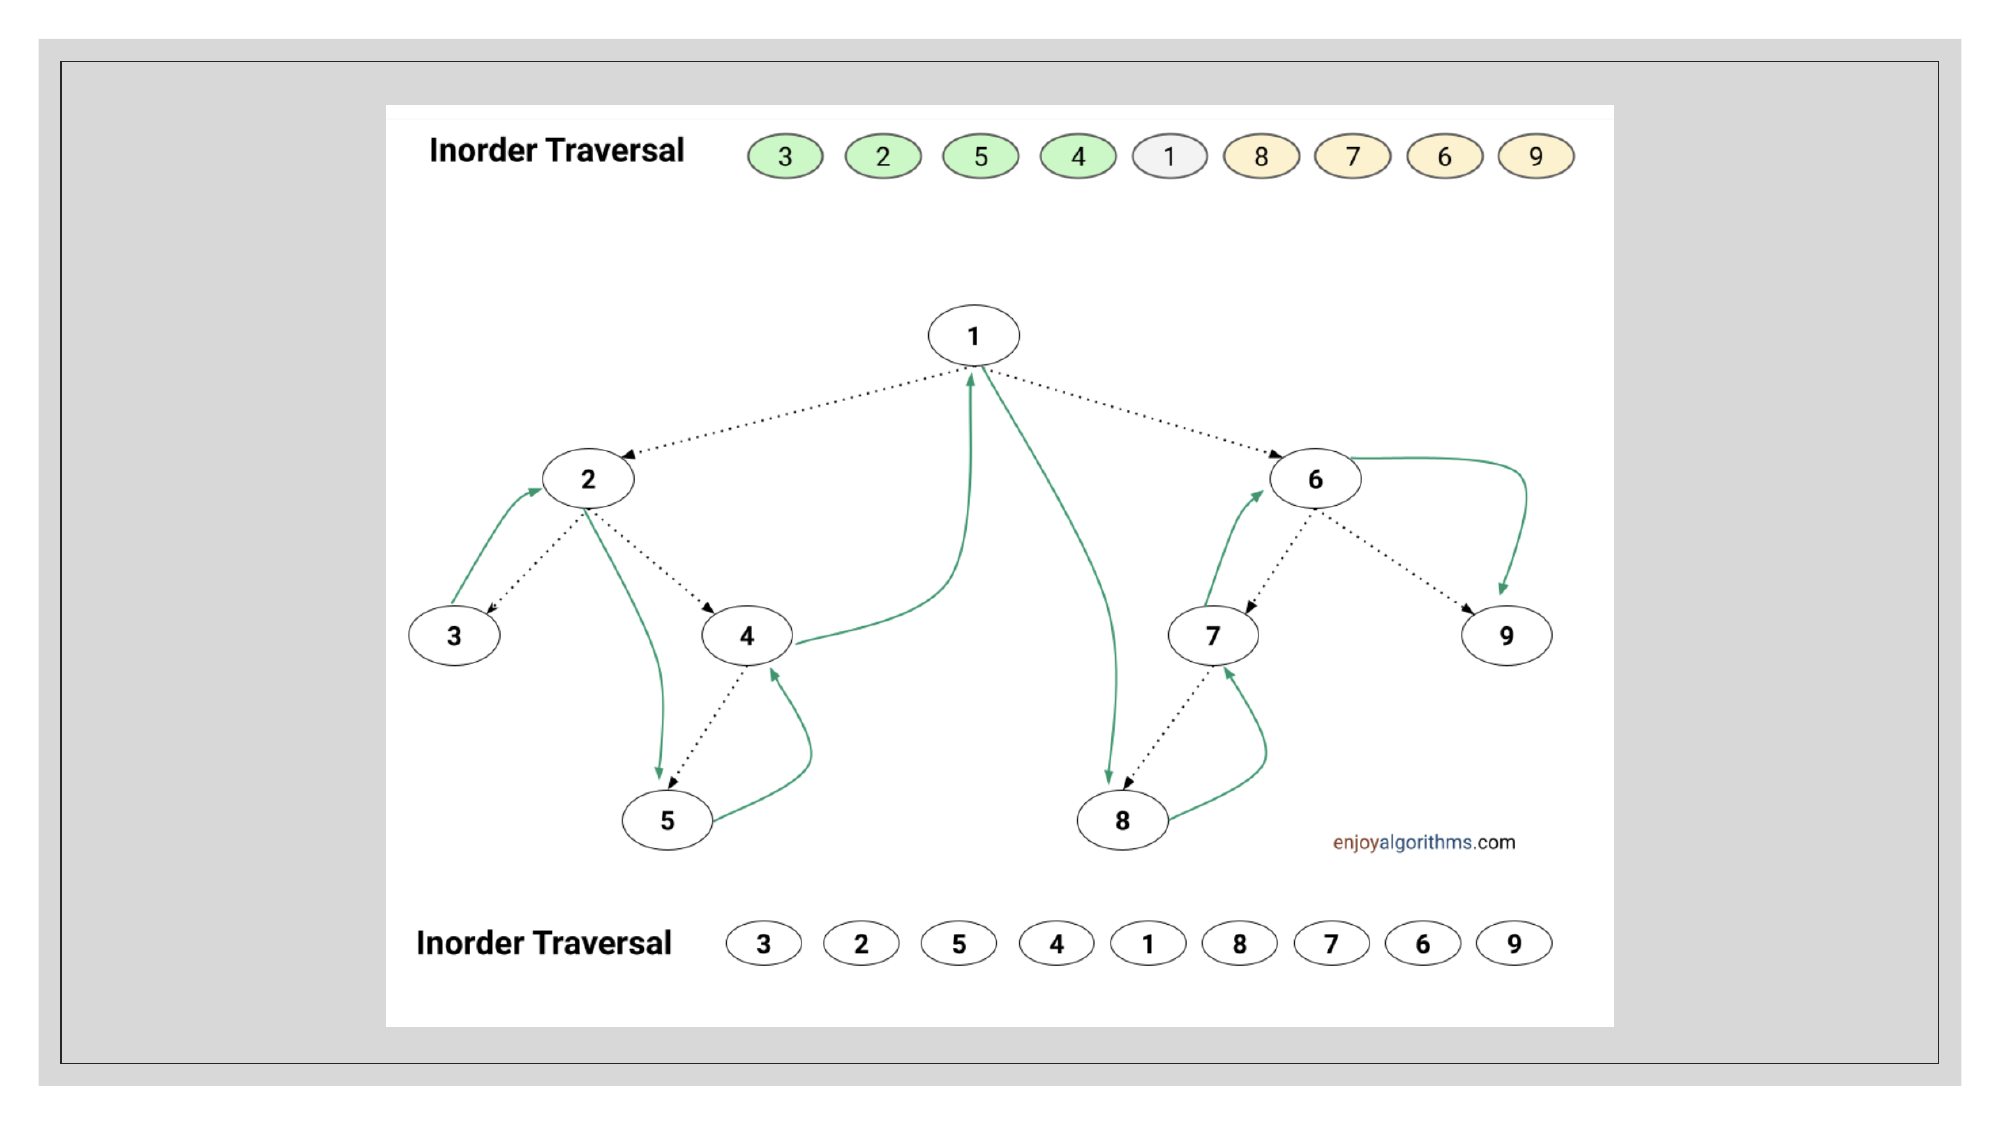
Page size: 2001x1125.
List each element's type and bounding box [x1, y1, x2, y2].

list [386, 105, 1614, 1027]
